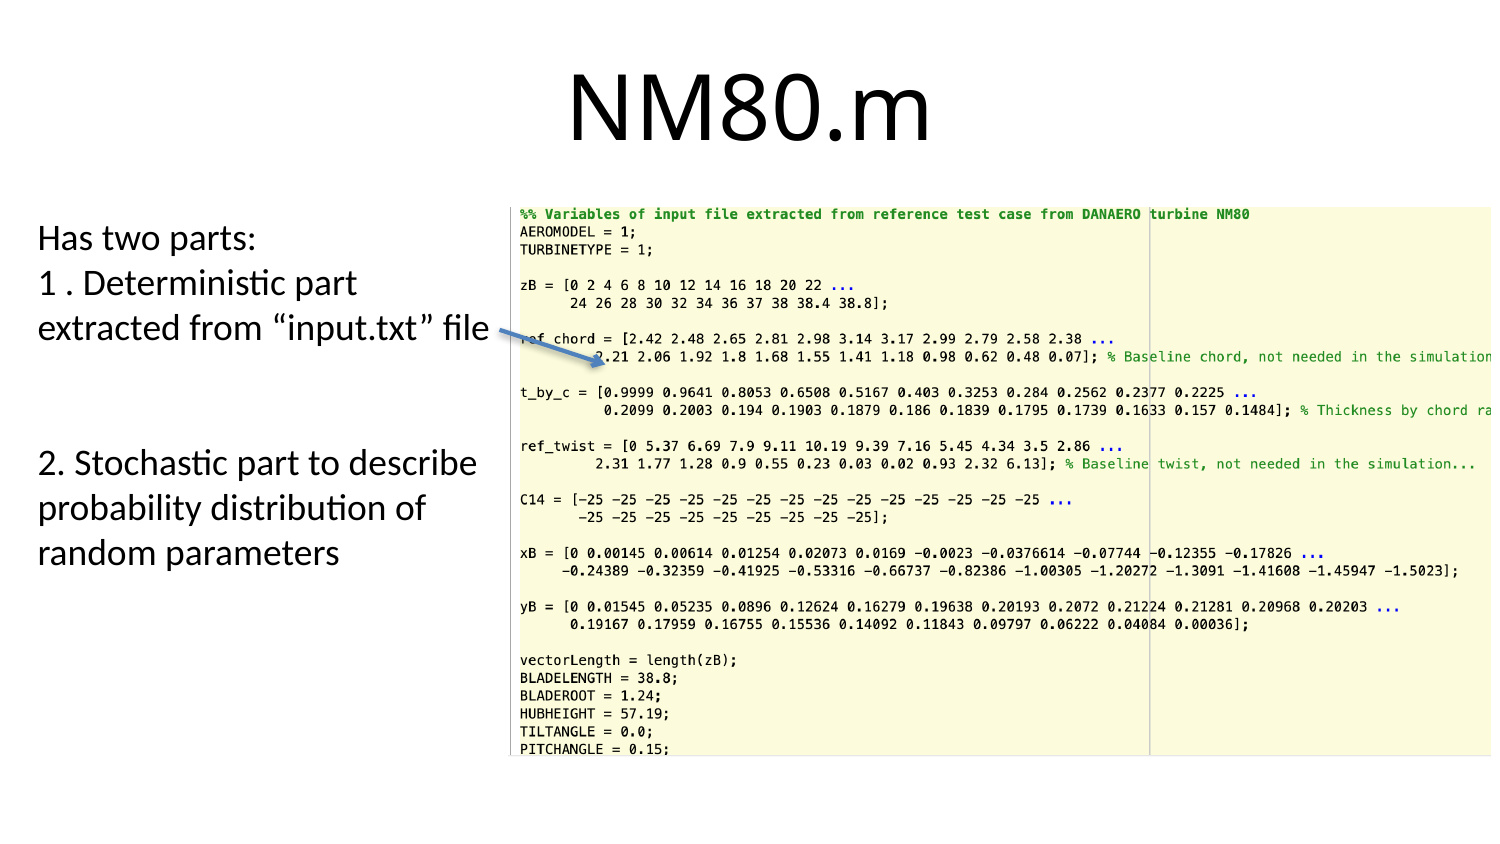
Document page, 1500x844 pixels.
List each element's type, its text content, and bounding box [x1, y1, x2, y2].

picture [507, 207, 1492, 758]
text_box Has two parts: 1 . Deterministic part extracted from “input.txt” file 2. Stochastic part to describe probability distribution of random parameters [22, 205, 506, 581]
title NM80.m [75, 33, 1425, 175]
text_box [499, 329, 606, 365]
